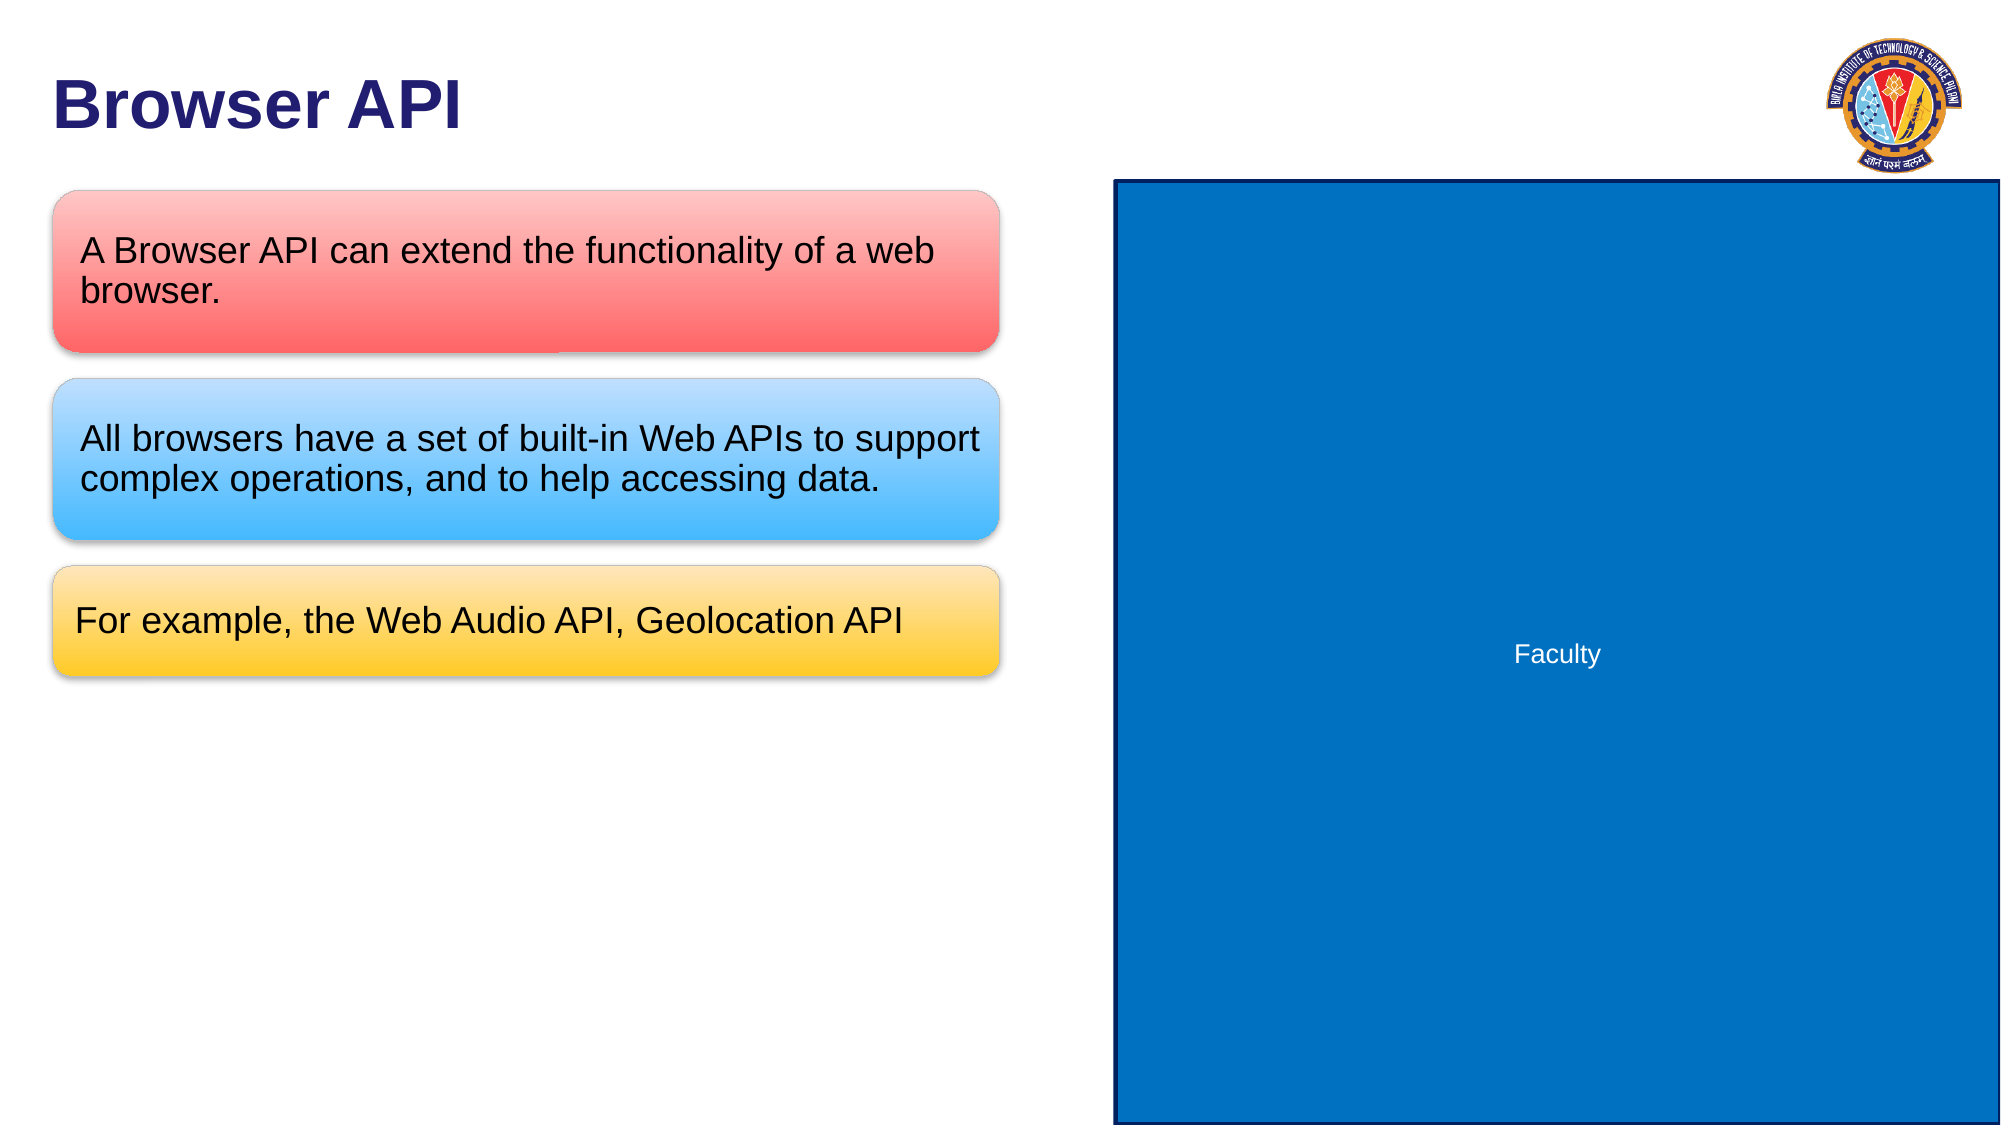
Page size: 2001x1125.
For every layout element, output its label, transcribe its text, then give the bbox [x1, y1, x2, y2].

title Browser API [37, 38, 1810, 174]
picture [1825, 38, 1962, 174]
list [52, 188, 1001, 678]
